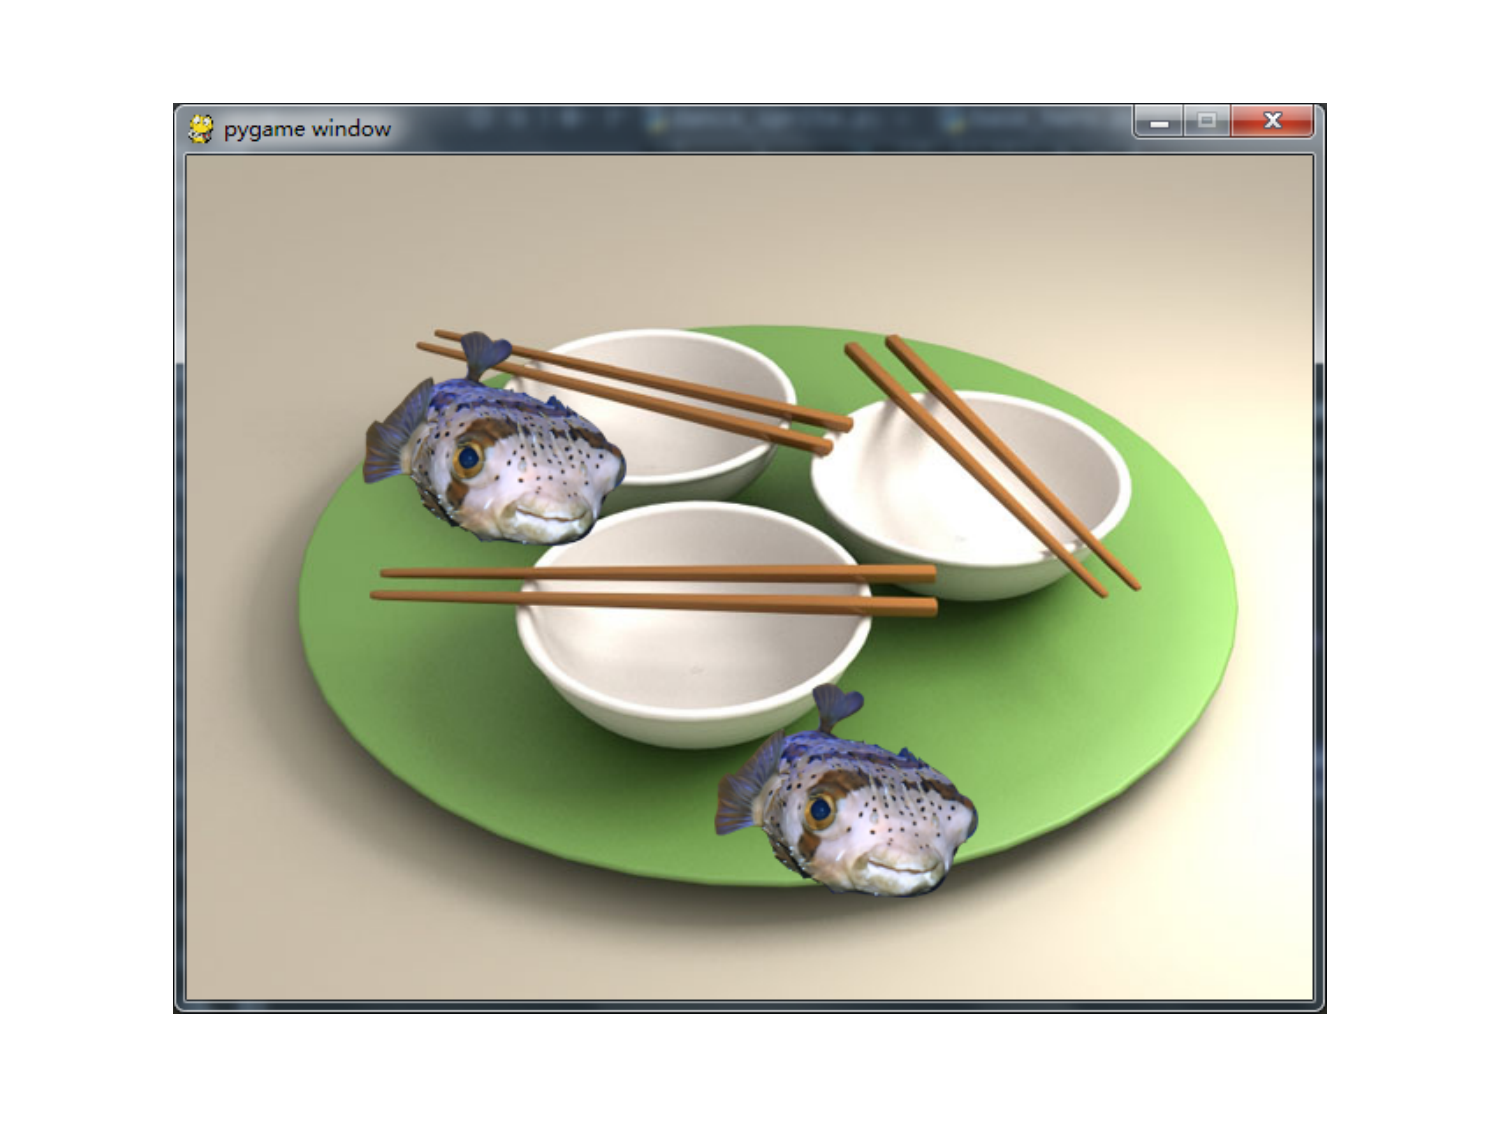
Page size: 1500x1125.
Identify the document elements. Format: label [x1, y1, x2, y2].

picture [173, 103, 1327, 1014]
